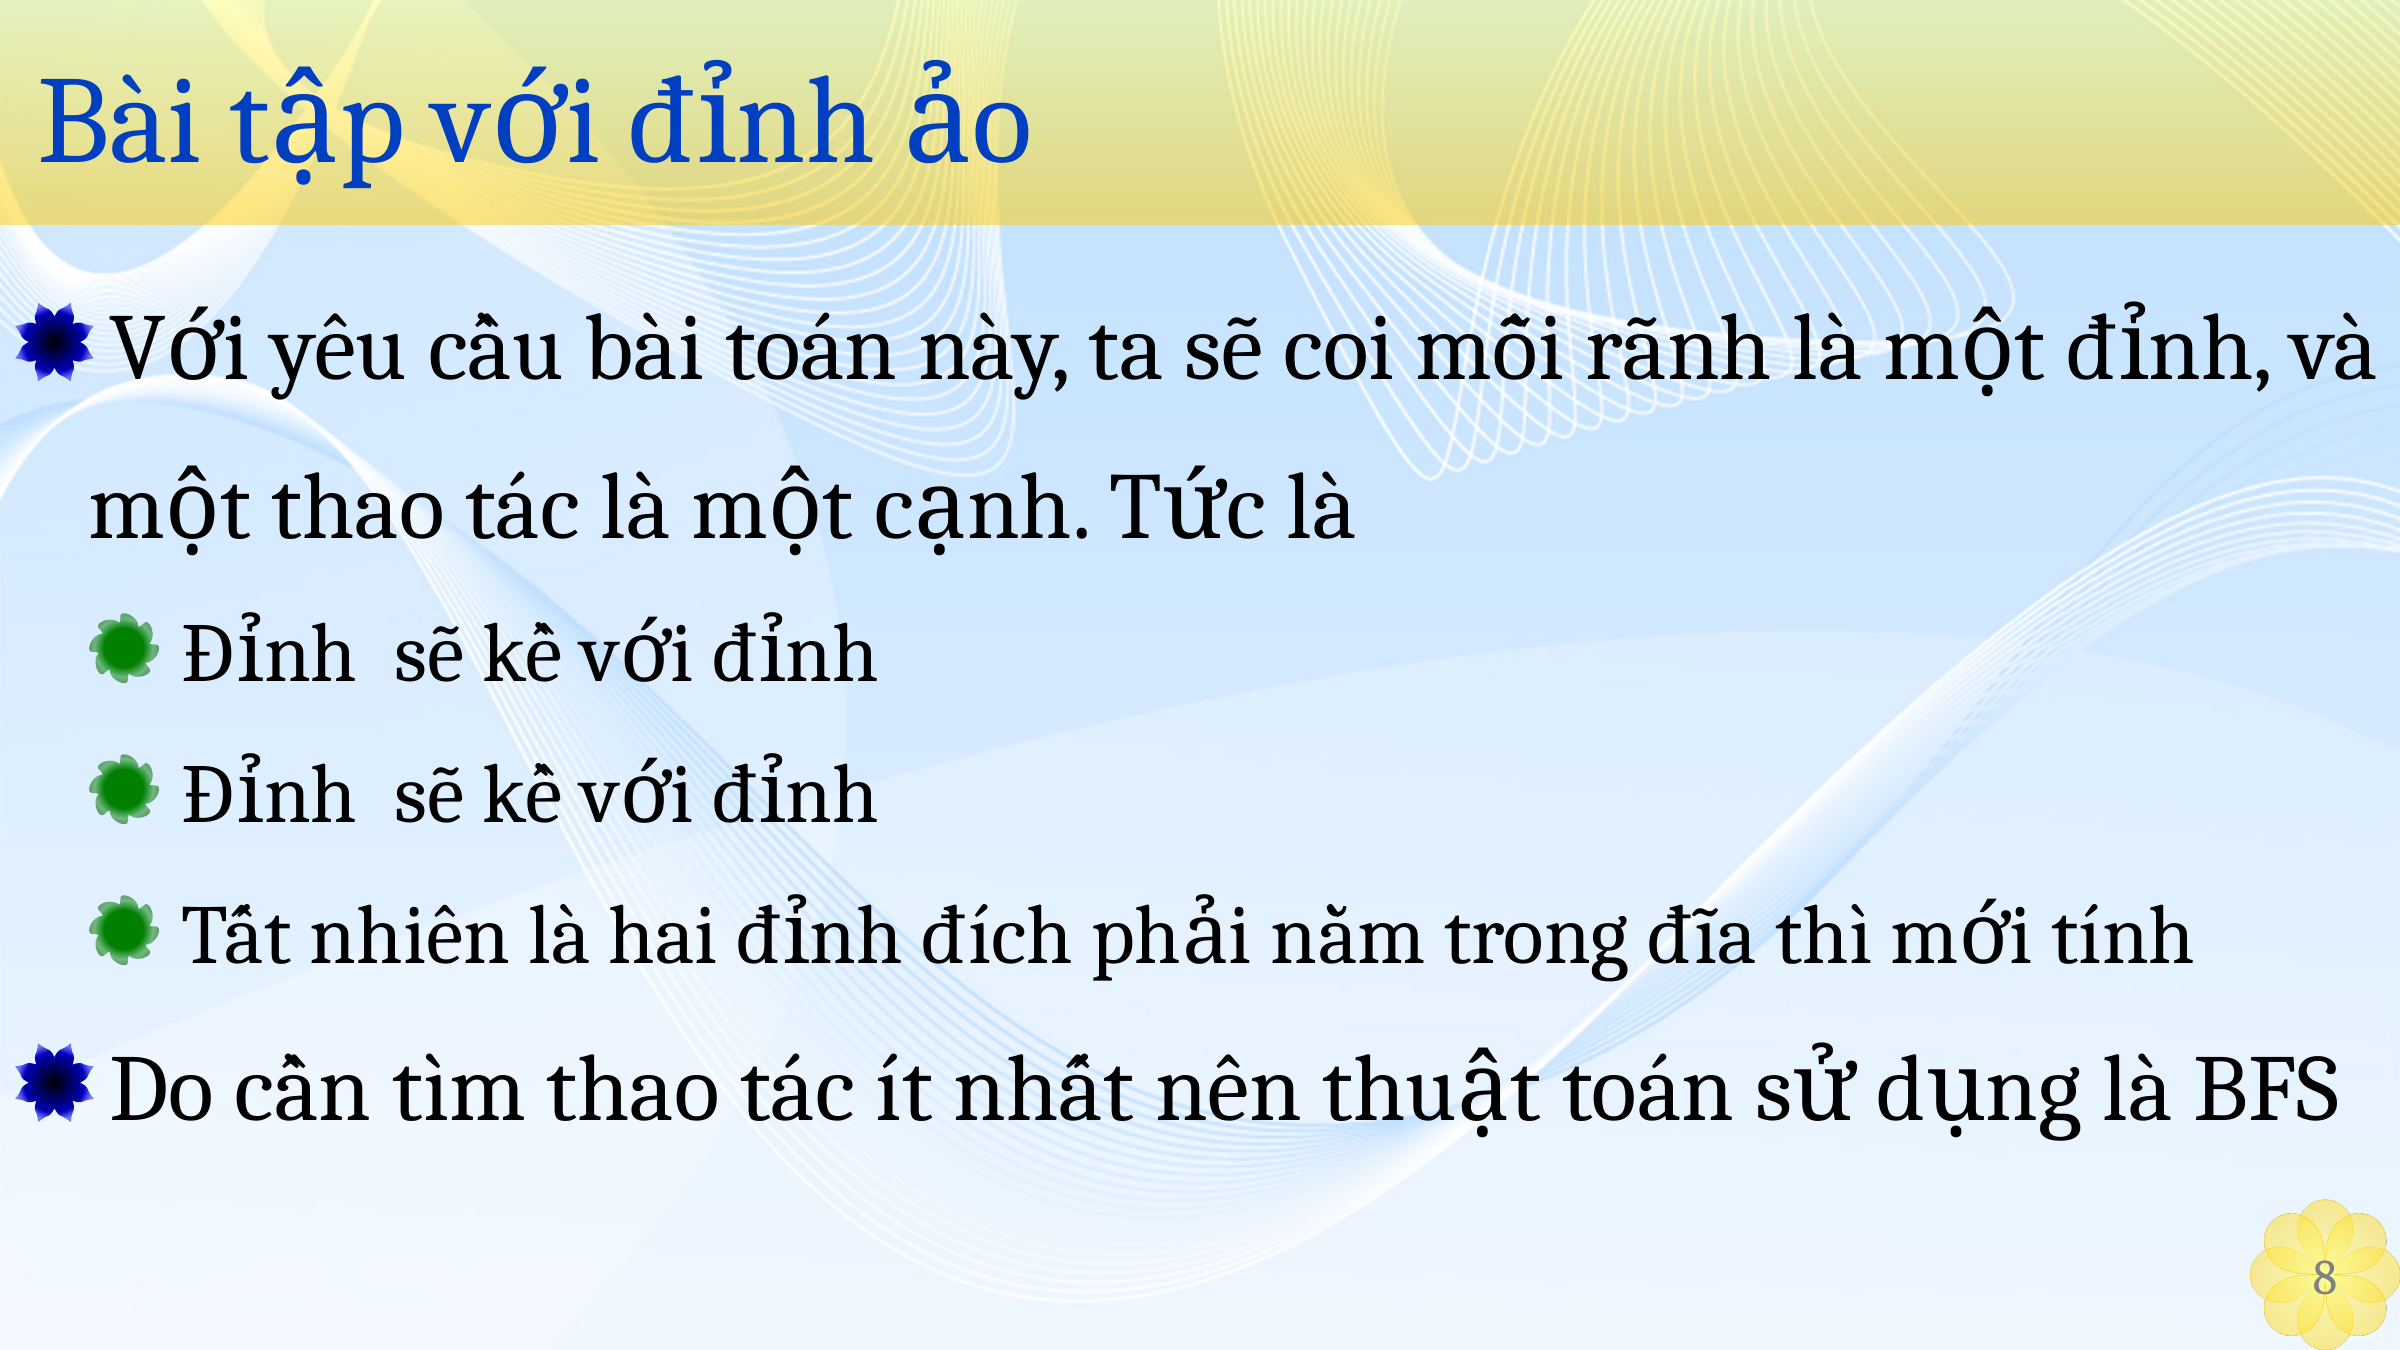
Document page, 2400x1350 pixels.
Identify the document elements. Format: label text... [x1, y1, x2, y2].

title Bài tập với đỉnh ảo [0, 0, 2400, 225]
picture [0, 225, 2400, 1350]
slide_number 8 [2250, 1199, 2400, 1350]
